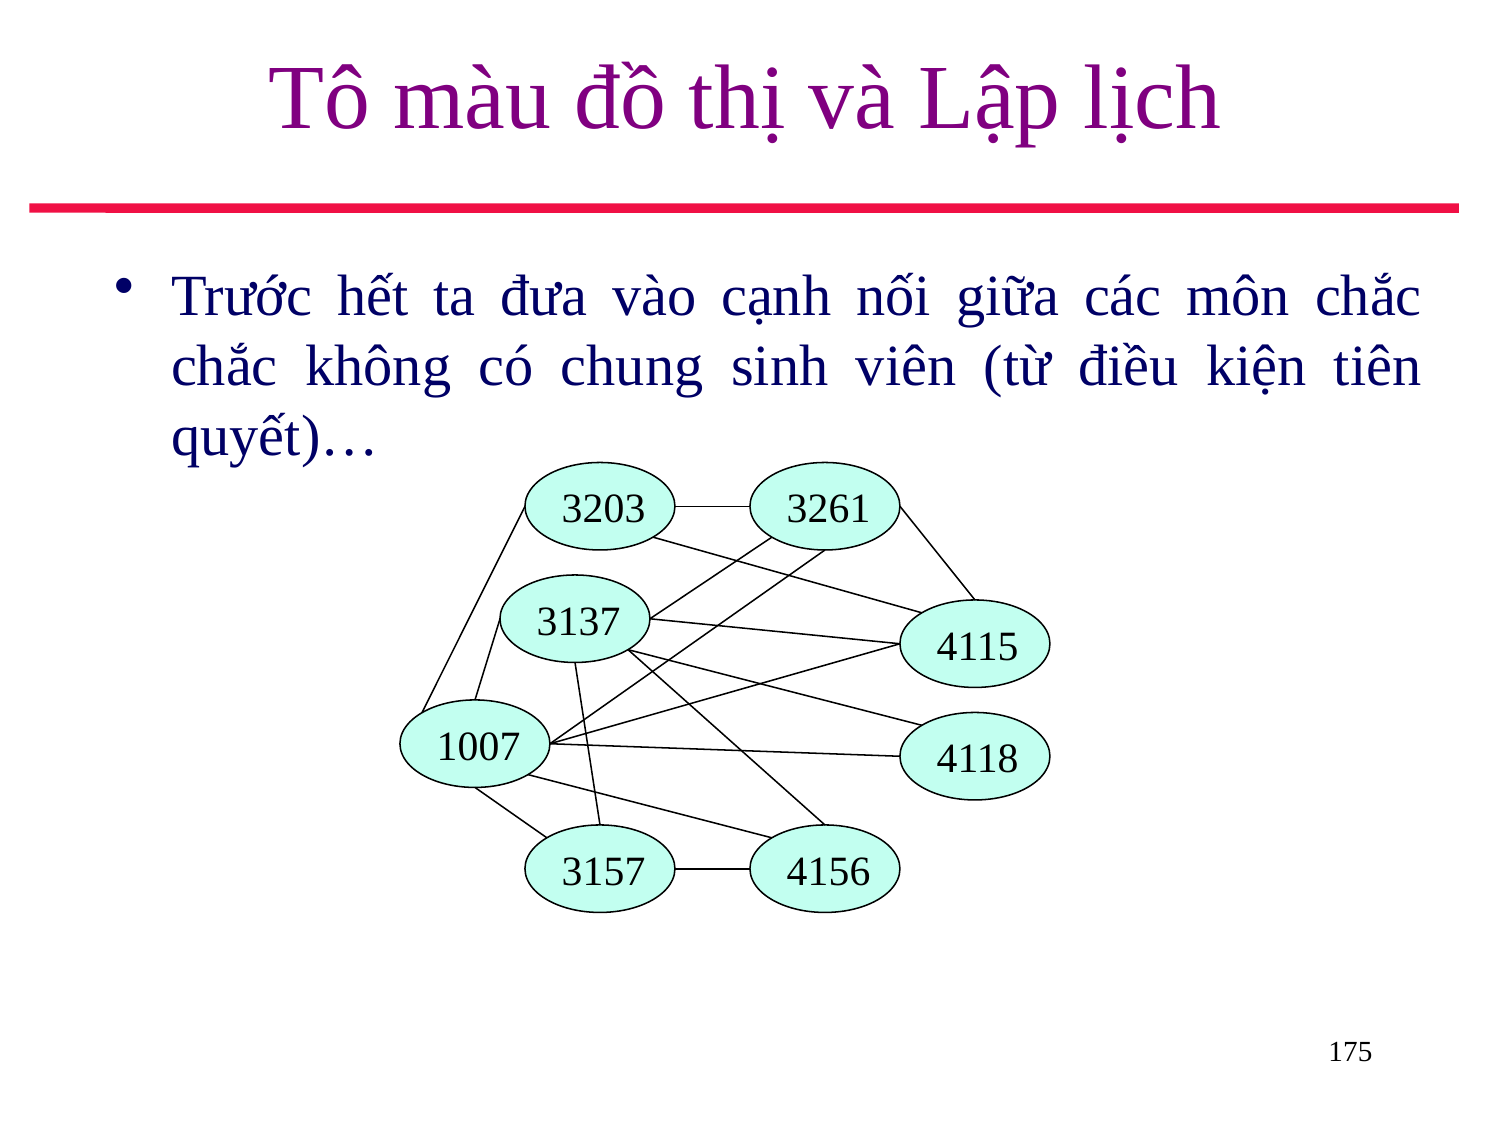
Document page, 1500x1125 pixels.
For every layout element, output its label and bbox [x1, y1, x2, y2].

text_box [399, 462, 1050, 913]
slide_number [1074, 1051, 1388, 1101]
title [29, 0, 1463, 185]
list [99, 249, 1438, 1051]
